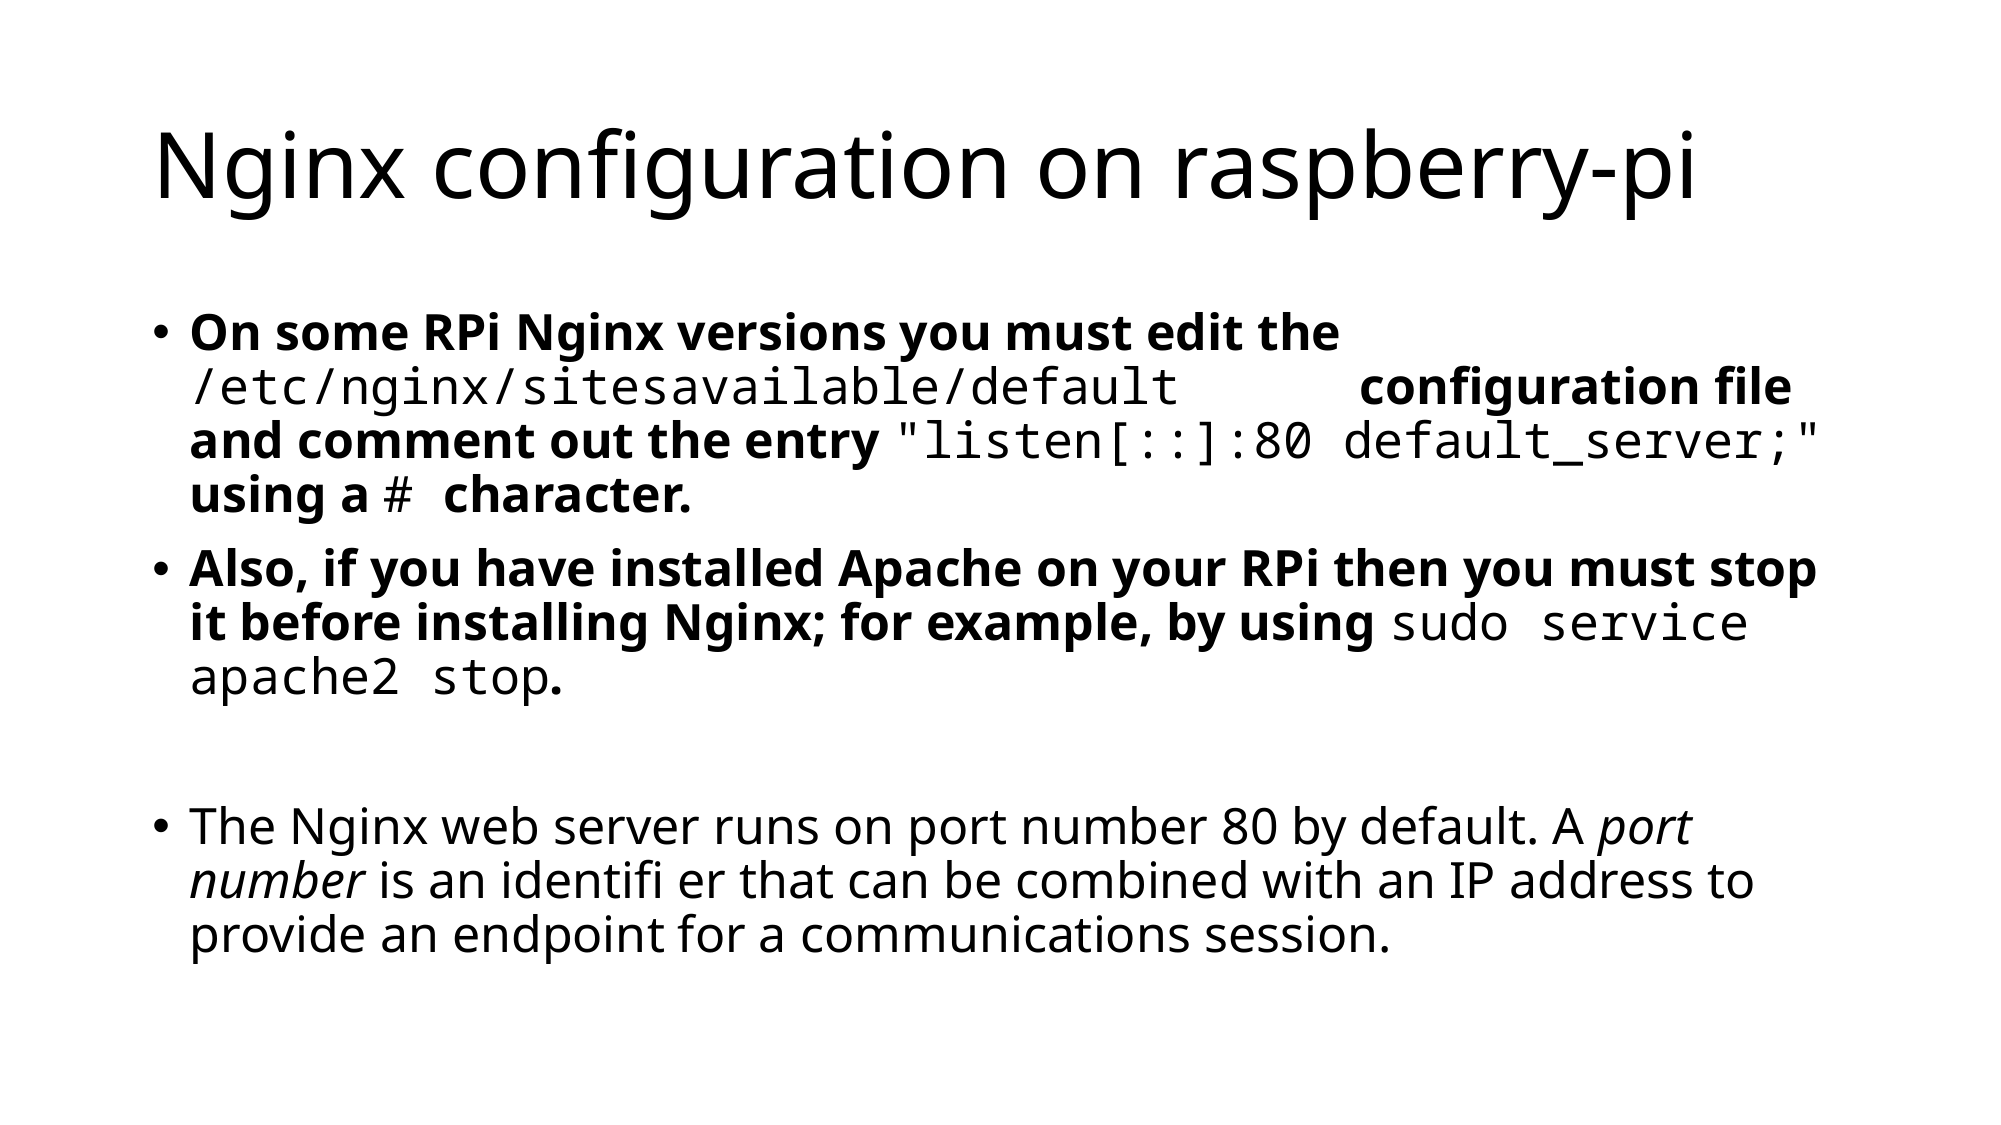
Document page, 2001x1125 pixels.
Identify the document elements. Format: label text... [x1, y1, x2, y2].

list On some RPi Nginx versions you must edit the /etc/nginx/sitesavailable/default configuration file and comment out the entry "listen[::]:80 default_server;" using a # character. Also, if you have installed Apache on your RPi then you must stop it before installing Nginx; for example, by using sudo service apache2 stop. The Nginx web server runs on port number 80 by default. A port number is an identifi er that can be combined with an IP address to provide an endpoint for a communications session. [137, 299, 1863, 1014]
title Nginx configuration on raspberry-pi [137, 59, 1863, 278]
